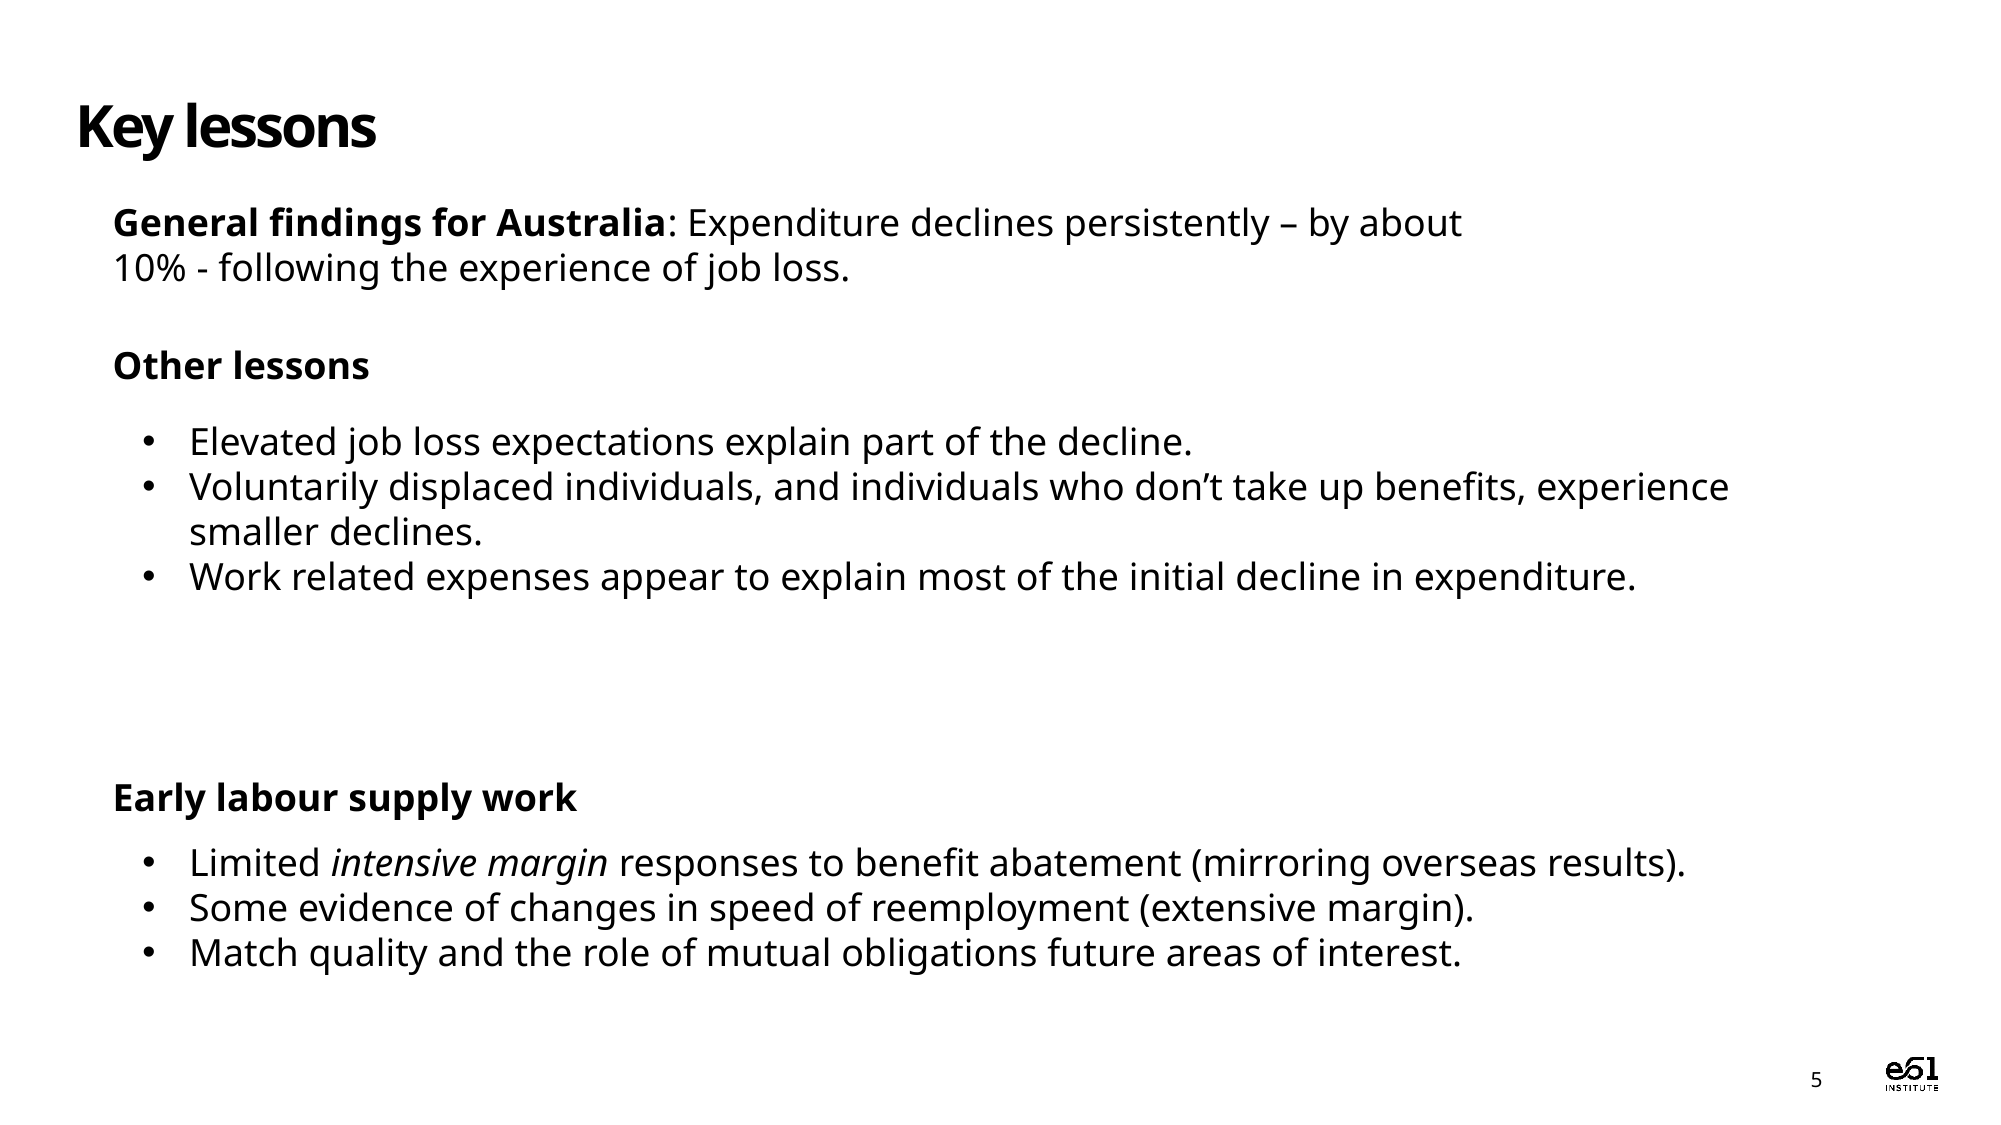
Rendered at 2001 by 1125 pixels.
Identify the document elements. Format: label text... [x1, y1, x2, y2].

title Key lessons [60, 95, 1941, 211]
text_box Limited intensive margin responses to benefit abatement (mirroring overseas results). Some evidence of changes in speed of reemployment (extensive margin). Match quality and the role of mutual obligations future areas of interest. [127, 831, 1768, 1027]
text_box Elevated job loss expectations explain part of the decline. Voluntarily displaced individuals, and individuals who don’t take up benefits, experience smaller declines. Work related expenses appear to explain most of the initial decline in expenditure. [127, 410, 1768, 651]
text_box General findings for Australia: Expenditure declines persistently – by about 10% - following the experience of job loss. [98, 191, 1502, 296]
slide_number 5 [1795, 1050, 1888, 1095]
picture [1883, 1048, 1941, 1096]
text_box Early labour supply work [98, 767, 1502, 827]
text_box Other lessons [98, 334, 1502, 395]
